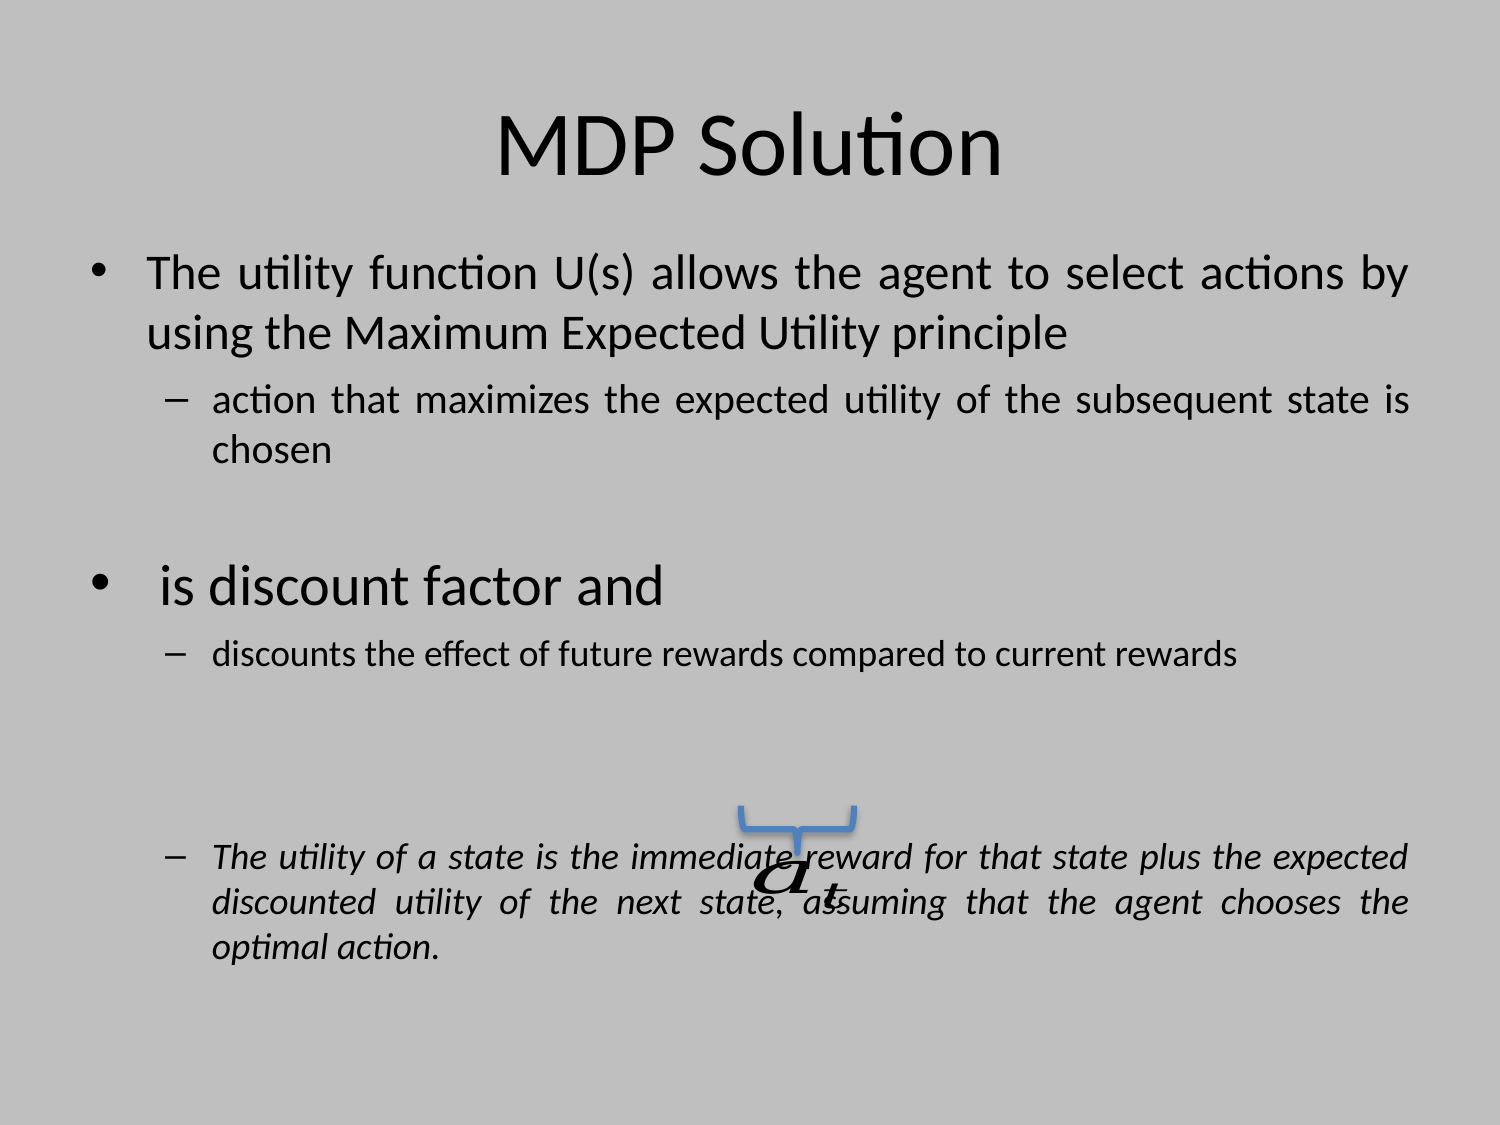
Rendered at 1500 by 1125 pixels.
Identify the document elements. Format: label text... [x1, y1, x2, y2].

text_box [737, 805, 858, 857]
title MDP Solution [75, 45, 1425, 233]
